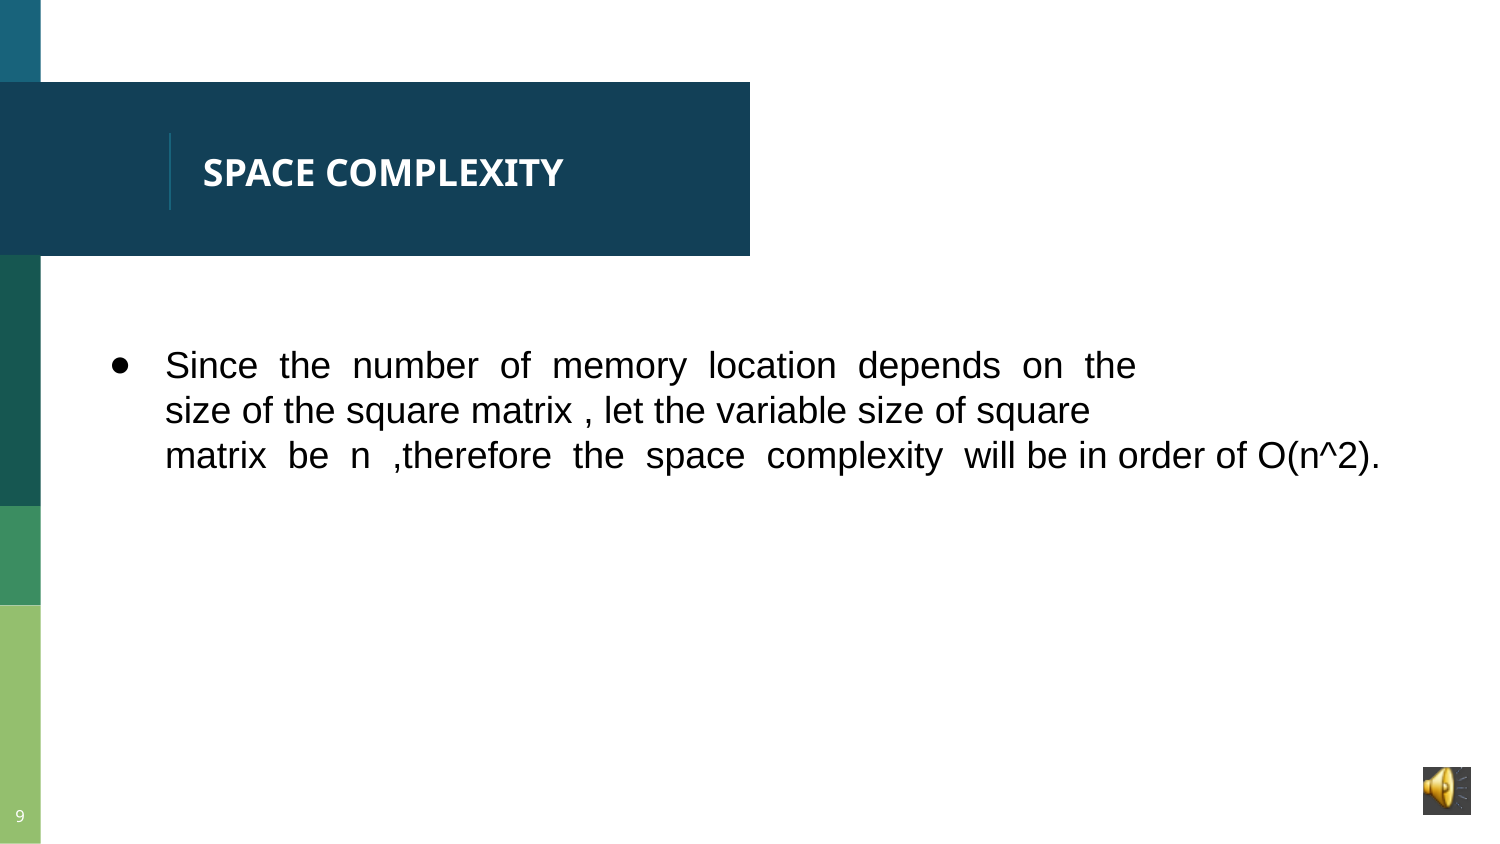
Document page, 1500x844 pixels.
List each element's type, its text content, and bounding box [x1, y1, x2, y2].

picture [1421, 765, 1473, 817]
slide_number 9 [0, 790, 49, 844]
title SPACE COMPLEXITY [187, 87, 715, 256]
list Since the number of memory location depends on the size of the square matrix , let the variable size of square matrix be n ,therefore the space complexity will be in order of O(n^2). [75, 325, 1483, 844]
